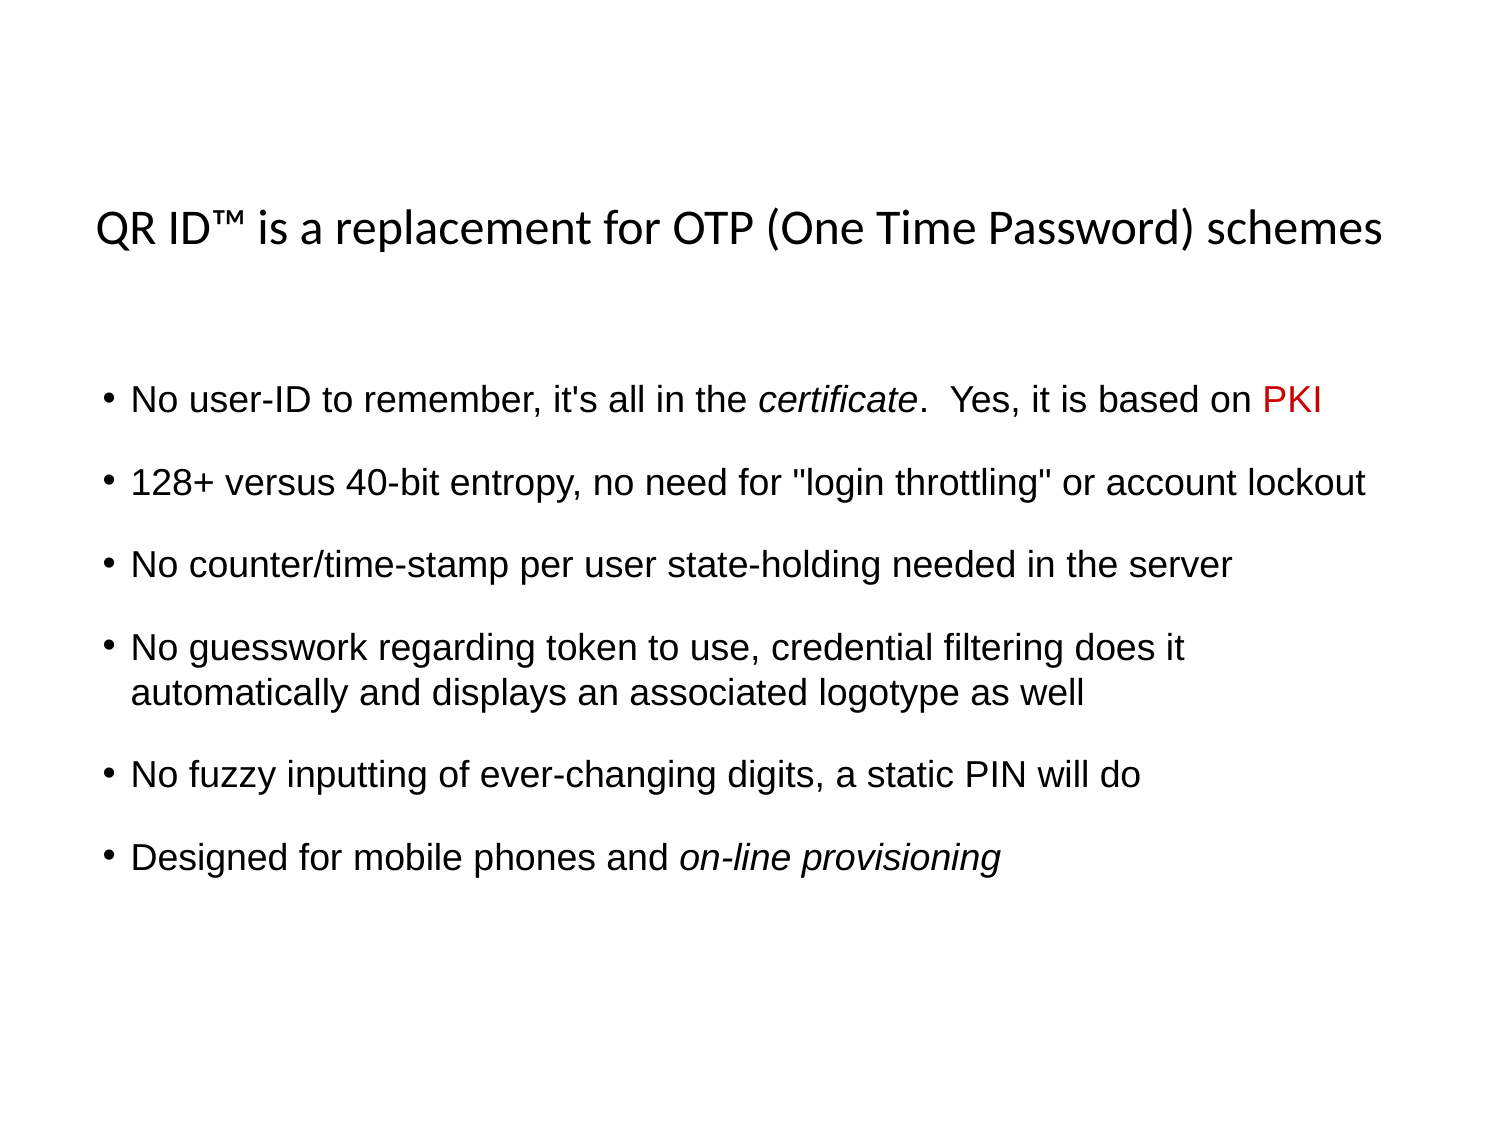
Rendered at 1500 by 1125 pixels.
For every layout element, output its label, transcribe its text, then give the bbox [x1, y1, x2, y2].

text_box No user-ID to remember, it's all in the certificate. Yes, it is based on PKI 128+ versus 40-bit entropy, no need for "login throttling" or account lockout No counter/time-stamp per user state-holding needed in the server No guesswork regarding token to use, credential filtering does it automatically and displays an associated logotype as well No fuzzy inputting of ever-changing digits, a static PIN will do Designed for mobile phones and on-line provisioning [87, 367, 1413, 885]
text_box QR ID™ is a replacement for OTP (One Time Password) schemes [80, 186, 1399, 262]
